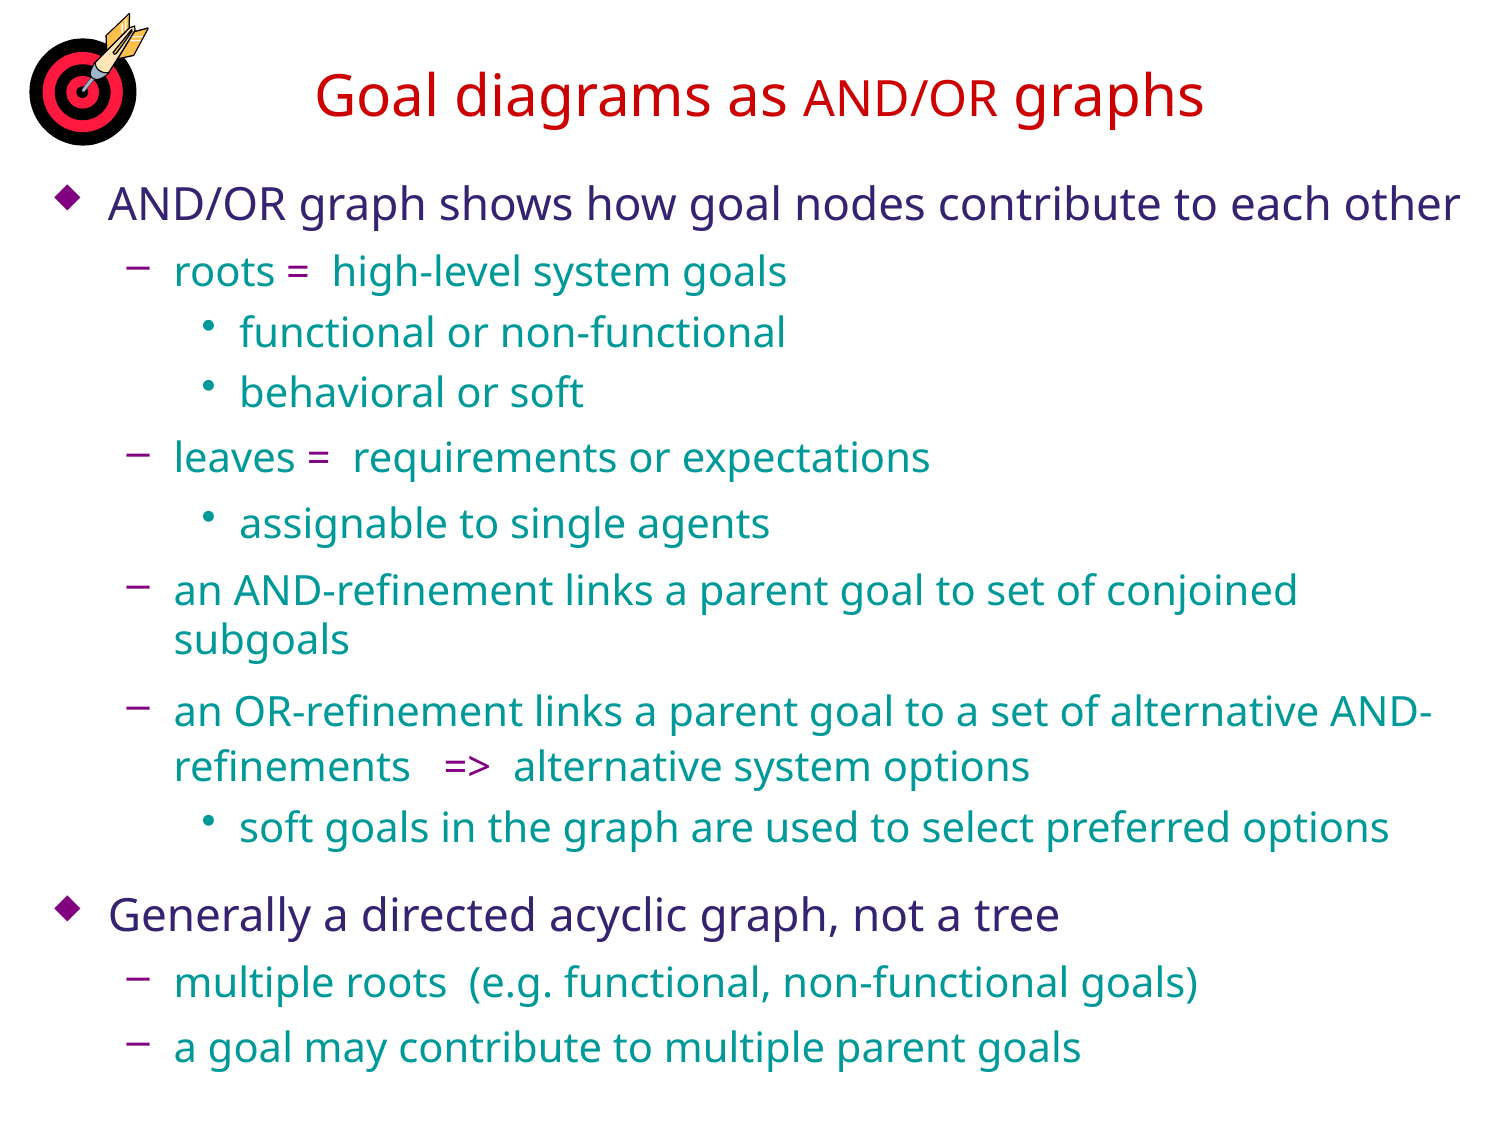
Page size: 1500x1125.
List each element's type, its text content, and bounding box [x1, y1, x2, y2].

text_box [29, 12, 149, 146]
title Goal diagrams as AND/OR graphs [50, 30, 1470, 156]
list AND/OR graph shows how goal nodes contribute to each other roots = high-level system goals functional or non-functional behavioral or soft leaves = requirements or expectations assignable to single agents an AND-refinement links a parent goal to set of conjoined subgoals an OR-refinement links a parent goal to a set of alternative AND-refinements => alternative system options soft goals in the graph are used to select preferred options Generally a directed acyclic graph, not a tree multiple roots (e.g. functional, non-functional goals) a goal may contribute to multiple parent goals [25, 182, 1489, 1058]
